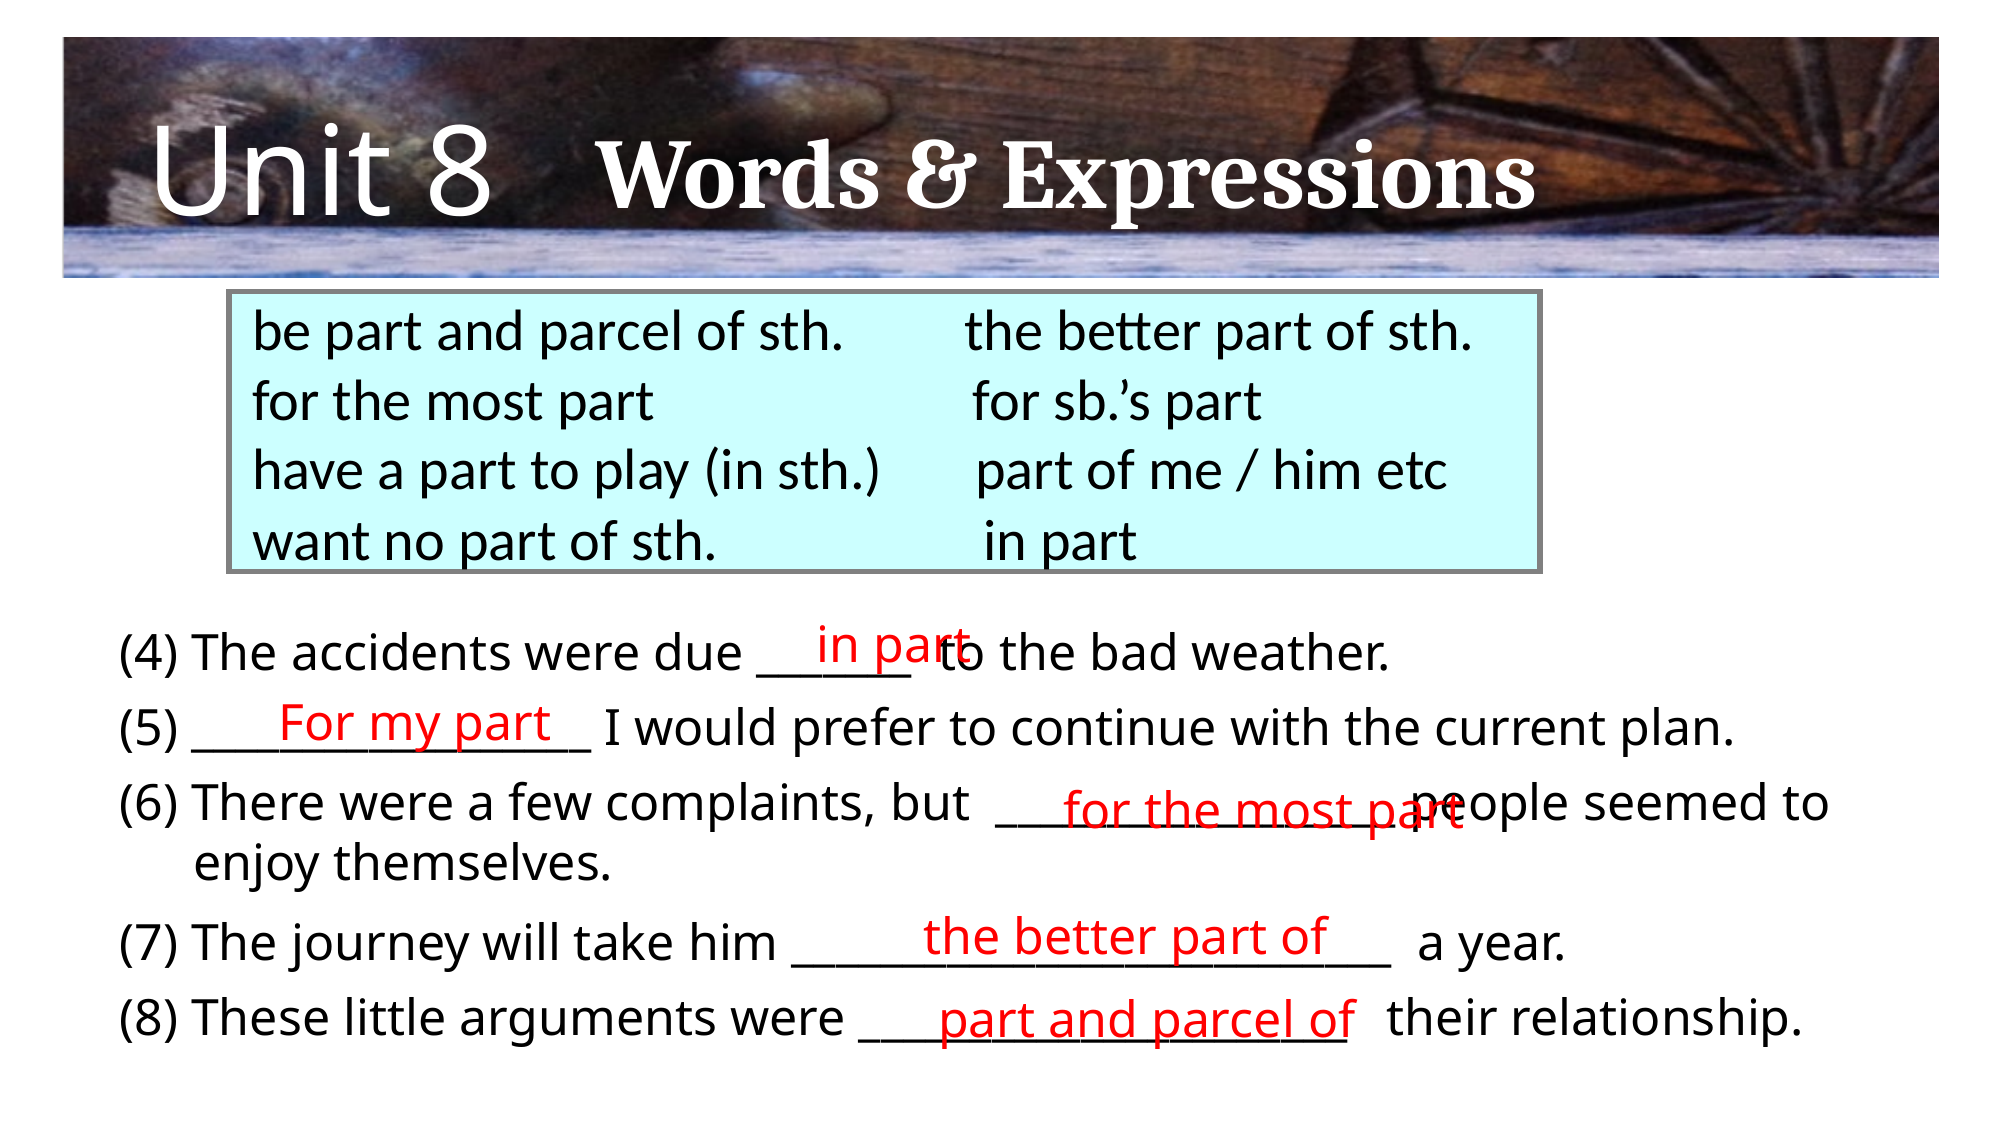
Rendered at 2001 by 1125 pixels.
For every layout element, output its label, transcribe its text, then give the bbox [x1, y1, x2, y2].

text_box part and parcel of [923, 980, 1371, 1056]
text_box for the most part [1048, 771, 1493, 847]
text_box be part and parcel of sth. the better part of sth. for the most part for sb.’s part have a part to play (in sth.) part of me / him etc want no part of sth. in part [229, 291, 1541, 572]
text_box the better part of [908, 896, 1370, 972]
text_box (4) The accidents were due _______ to the bad weather. (5) __________________ I would prefer to continue with the current plan. (6) There were a few complaints, but __________________ people seemed to enjoy themselves. [104, 612, 1939, 903]
picture [61, 37, 1939, 278]
text_box in part [802, 604, 1000, 680]
text_box For my part [263, 683, 567, 758]
text_box (7) The journey will take him ___________________________ a year. (8) These little arguments were ______________________ their relationship. [104, 903, 1939, 1054]
